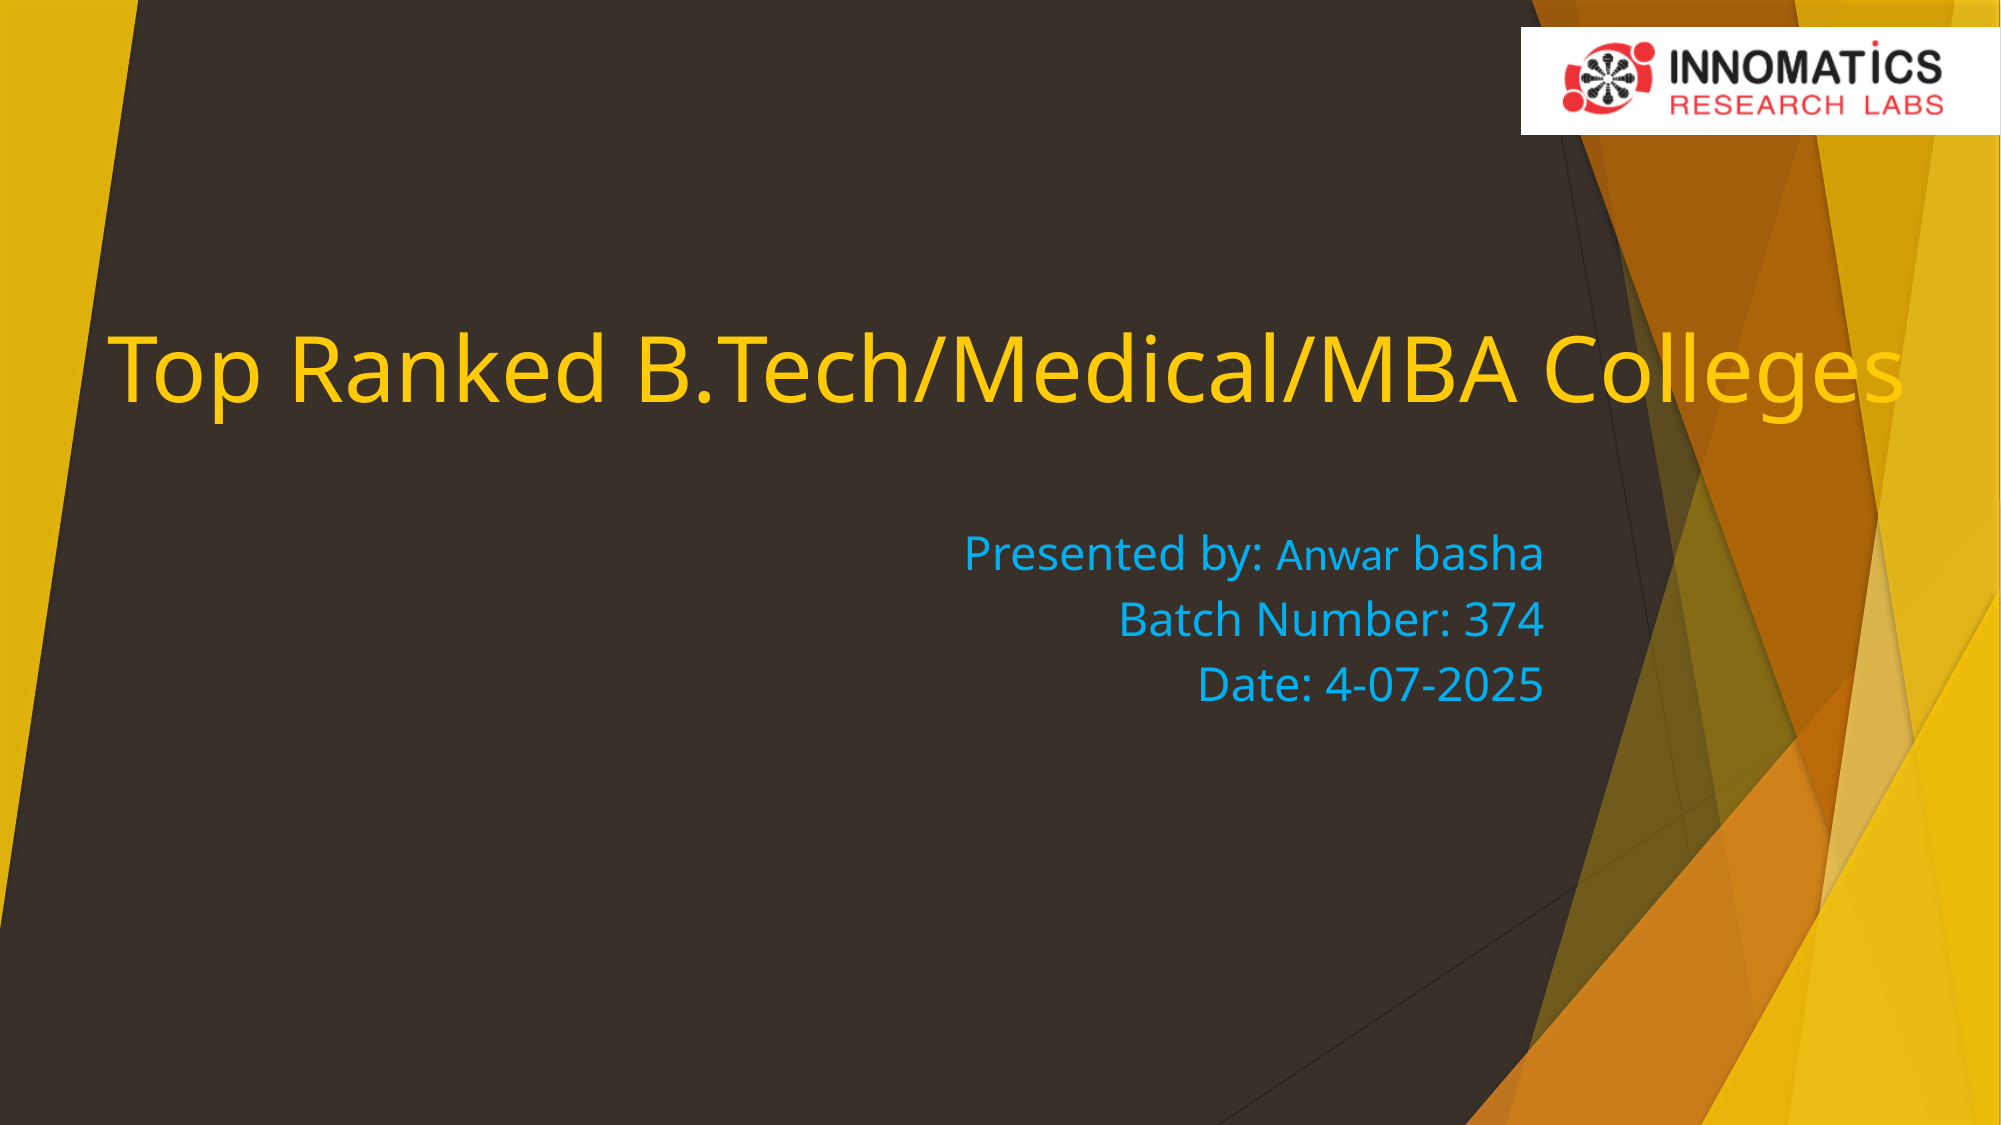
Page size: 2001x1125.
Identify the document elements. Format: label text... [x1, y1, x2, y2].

title Top Ranked B.Tech/Medical/MBA Colleges [66, 183, 1923, 563]
picture [1521, 27, 2000, 136]
subtitle Presented by: Anwar basha Batch Number: 374 Date: 4-07-2025 [473, 457, 1560, 755]
